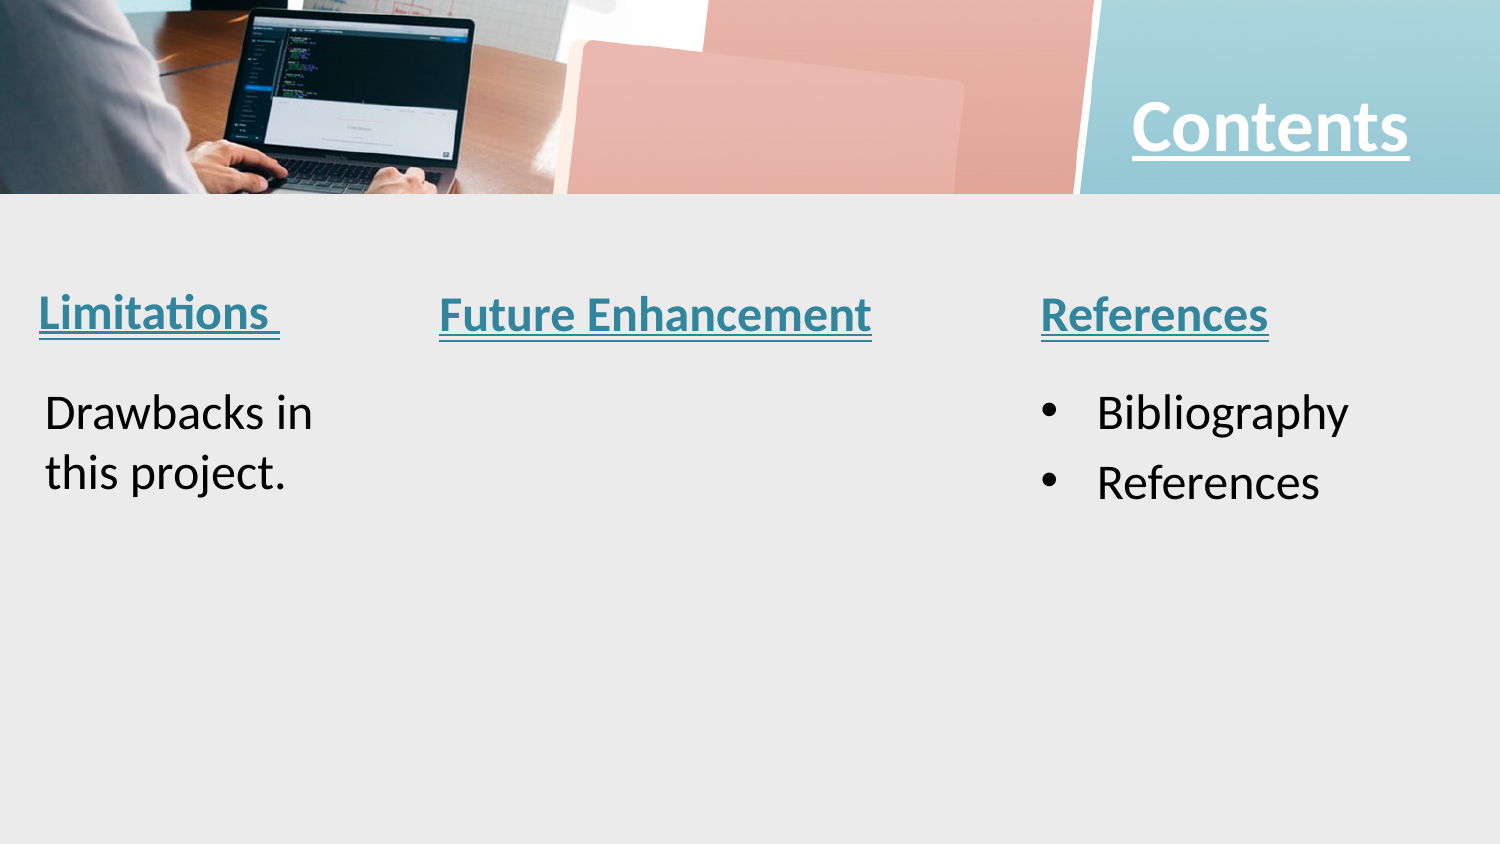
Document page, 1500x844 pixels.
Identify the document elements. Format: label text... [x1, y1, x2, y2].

list Future Enhancement [424, 271, 911, 350]
title Contents [75, 46, 1425, 197]
picture [0, 0, 1500, 844]
list References [1025, 221, 1488, 350]
list Bibliography References [1025, 371, 1477, 746]
list Limitations [23, 271, 424, 347]
list Drawbacks in this project. [0, 371, 410, 548]
